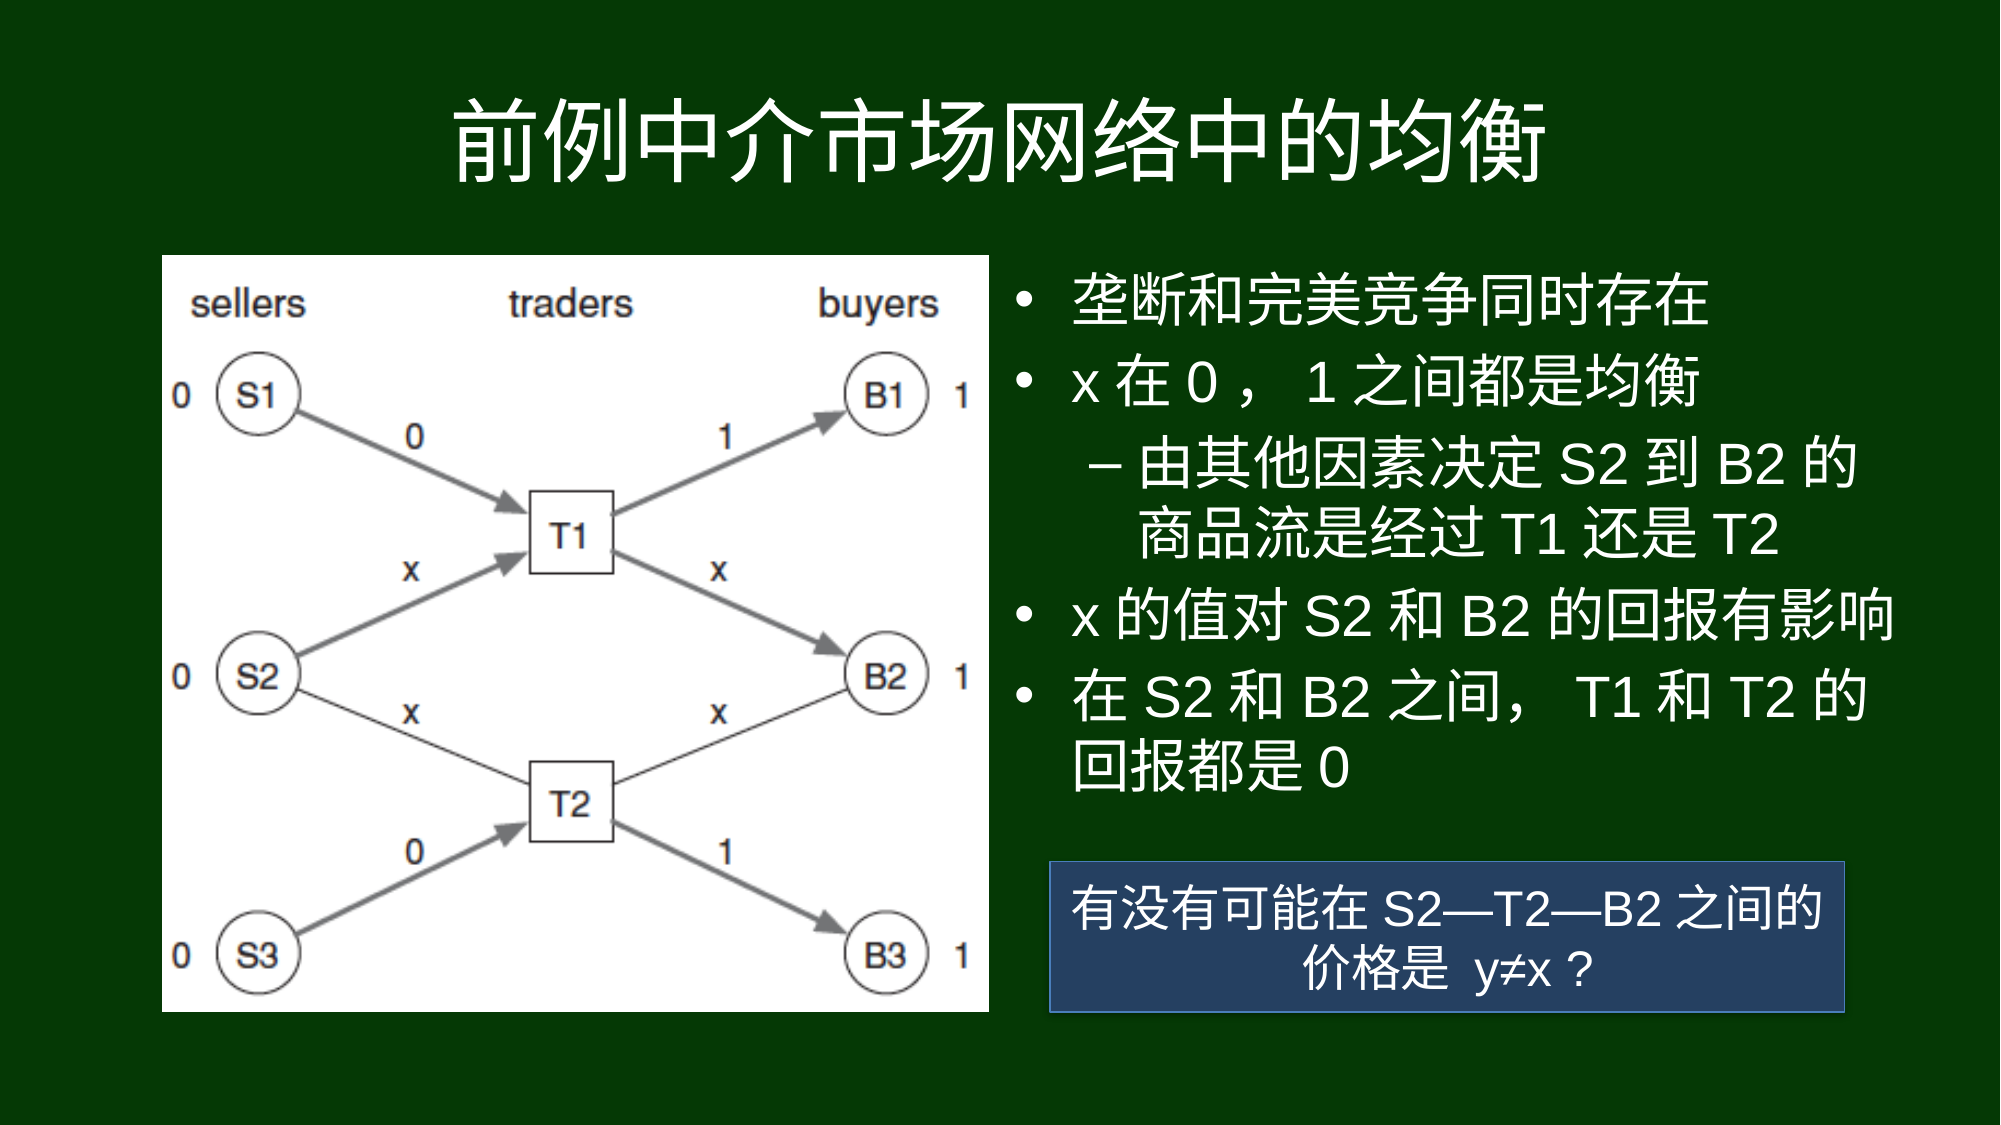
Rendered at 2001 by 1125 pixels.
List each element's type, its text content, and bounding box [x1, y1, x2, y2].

list 垄断和完美竞争同时存在 x在0，1之间都是均衡 由其他因素决定S2到B2的商品流是经过T1还是T2 x的值对S2和B2的回报有影响 在S2和B2之间，T1和T2的回报都是0 [999, 255, 1912, 827]
picture [162, 255, 989, 1013]
title 前例中介市场网络中的均衡 [99, 45, 1900, 233]
text_box 有没有可能在S2—T2—B2之间的价格是 y≠x ? [1049, 861, 1845, 1013]
